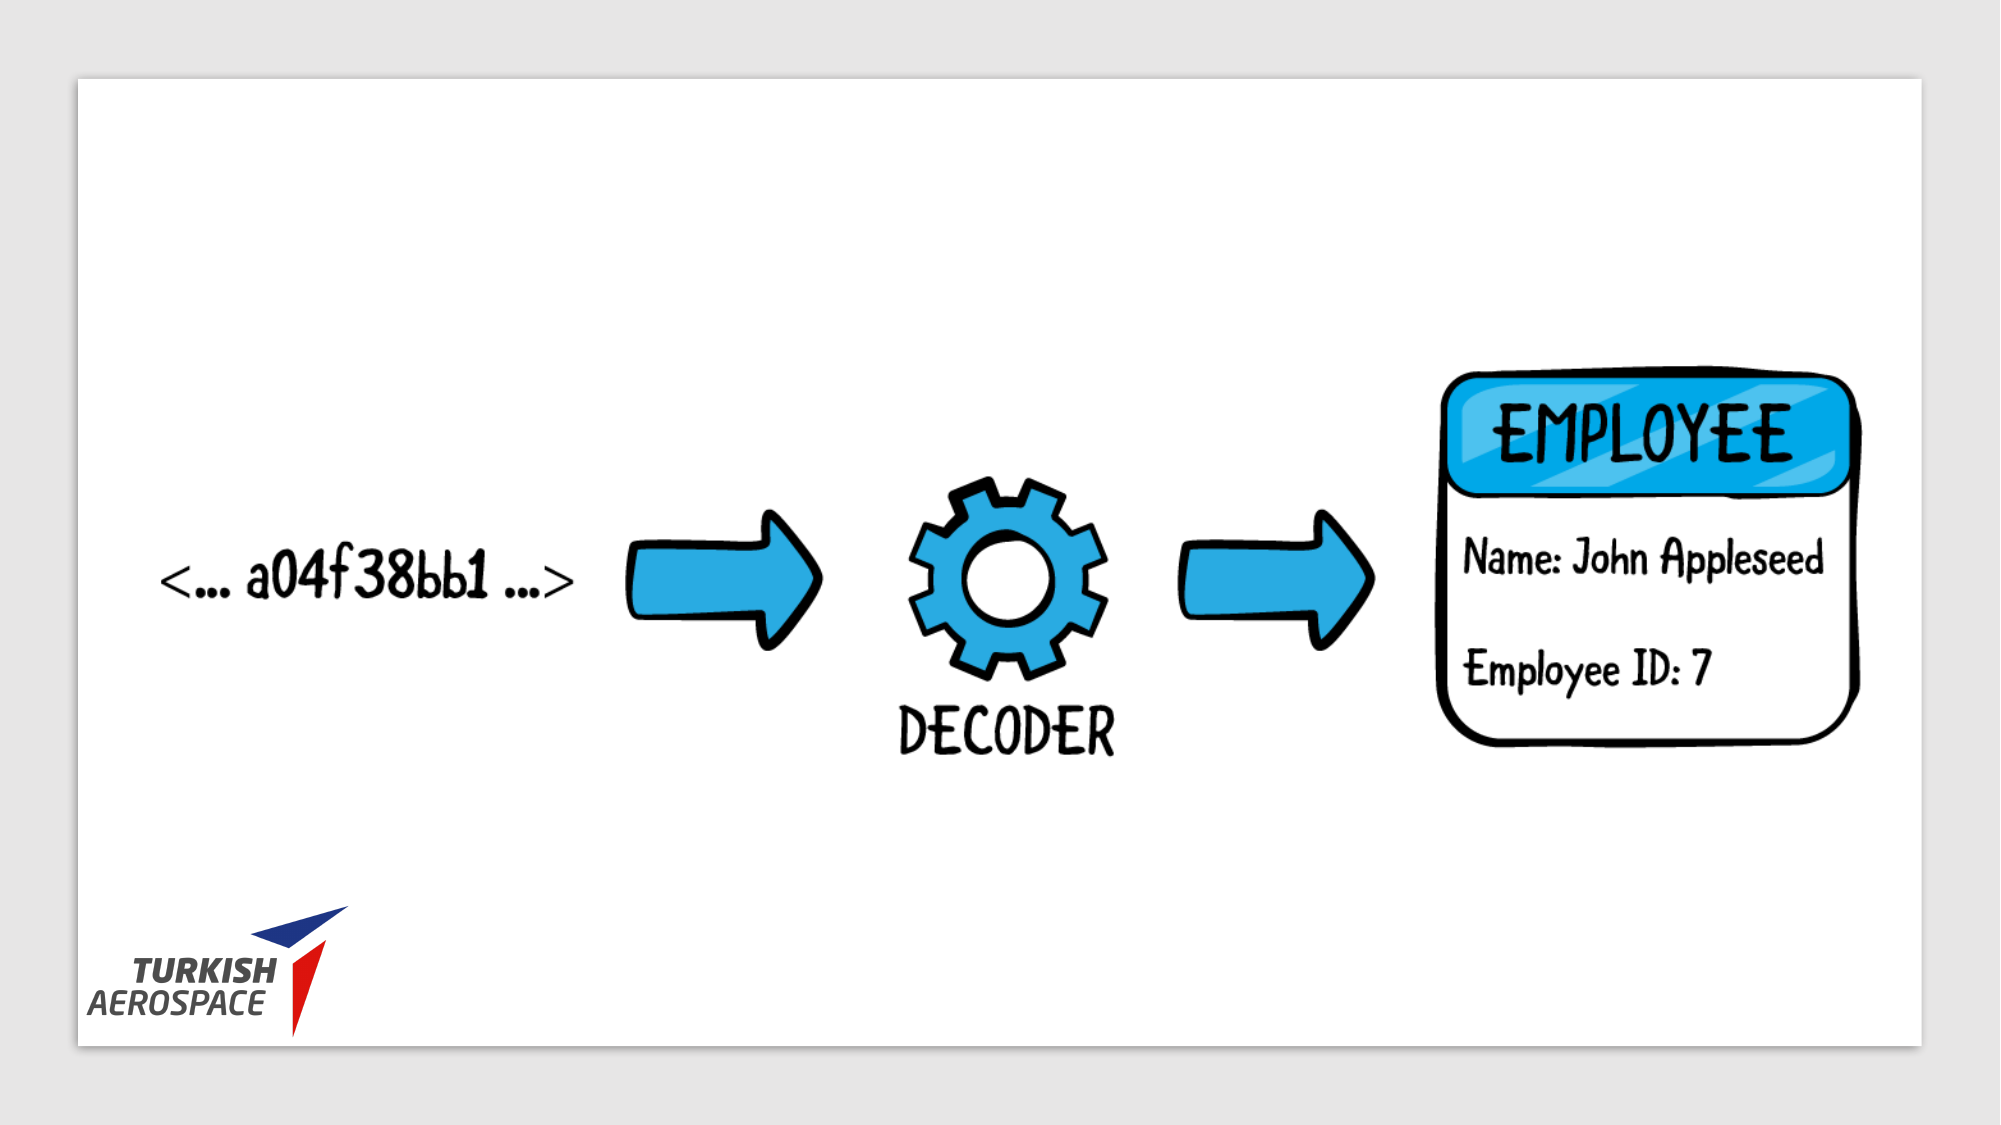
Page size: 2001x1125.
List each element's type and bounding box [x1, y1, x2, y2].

text_box [77, 78, 1923, 1047]
picture [78, 899, 360, 1047]
picture [105, 242, 1895, 883]
text_box [0, 0, 2000, 1125]
